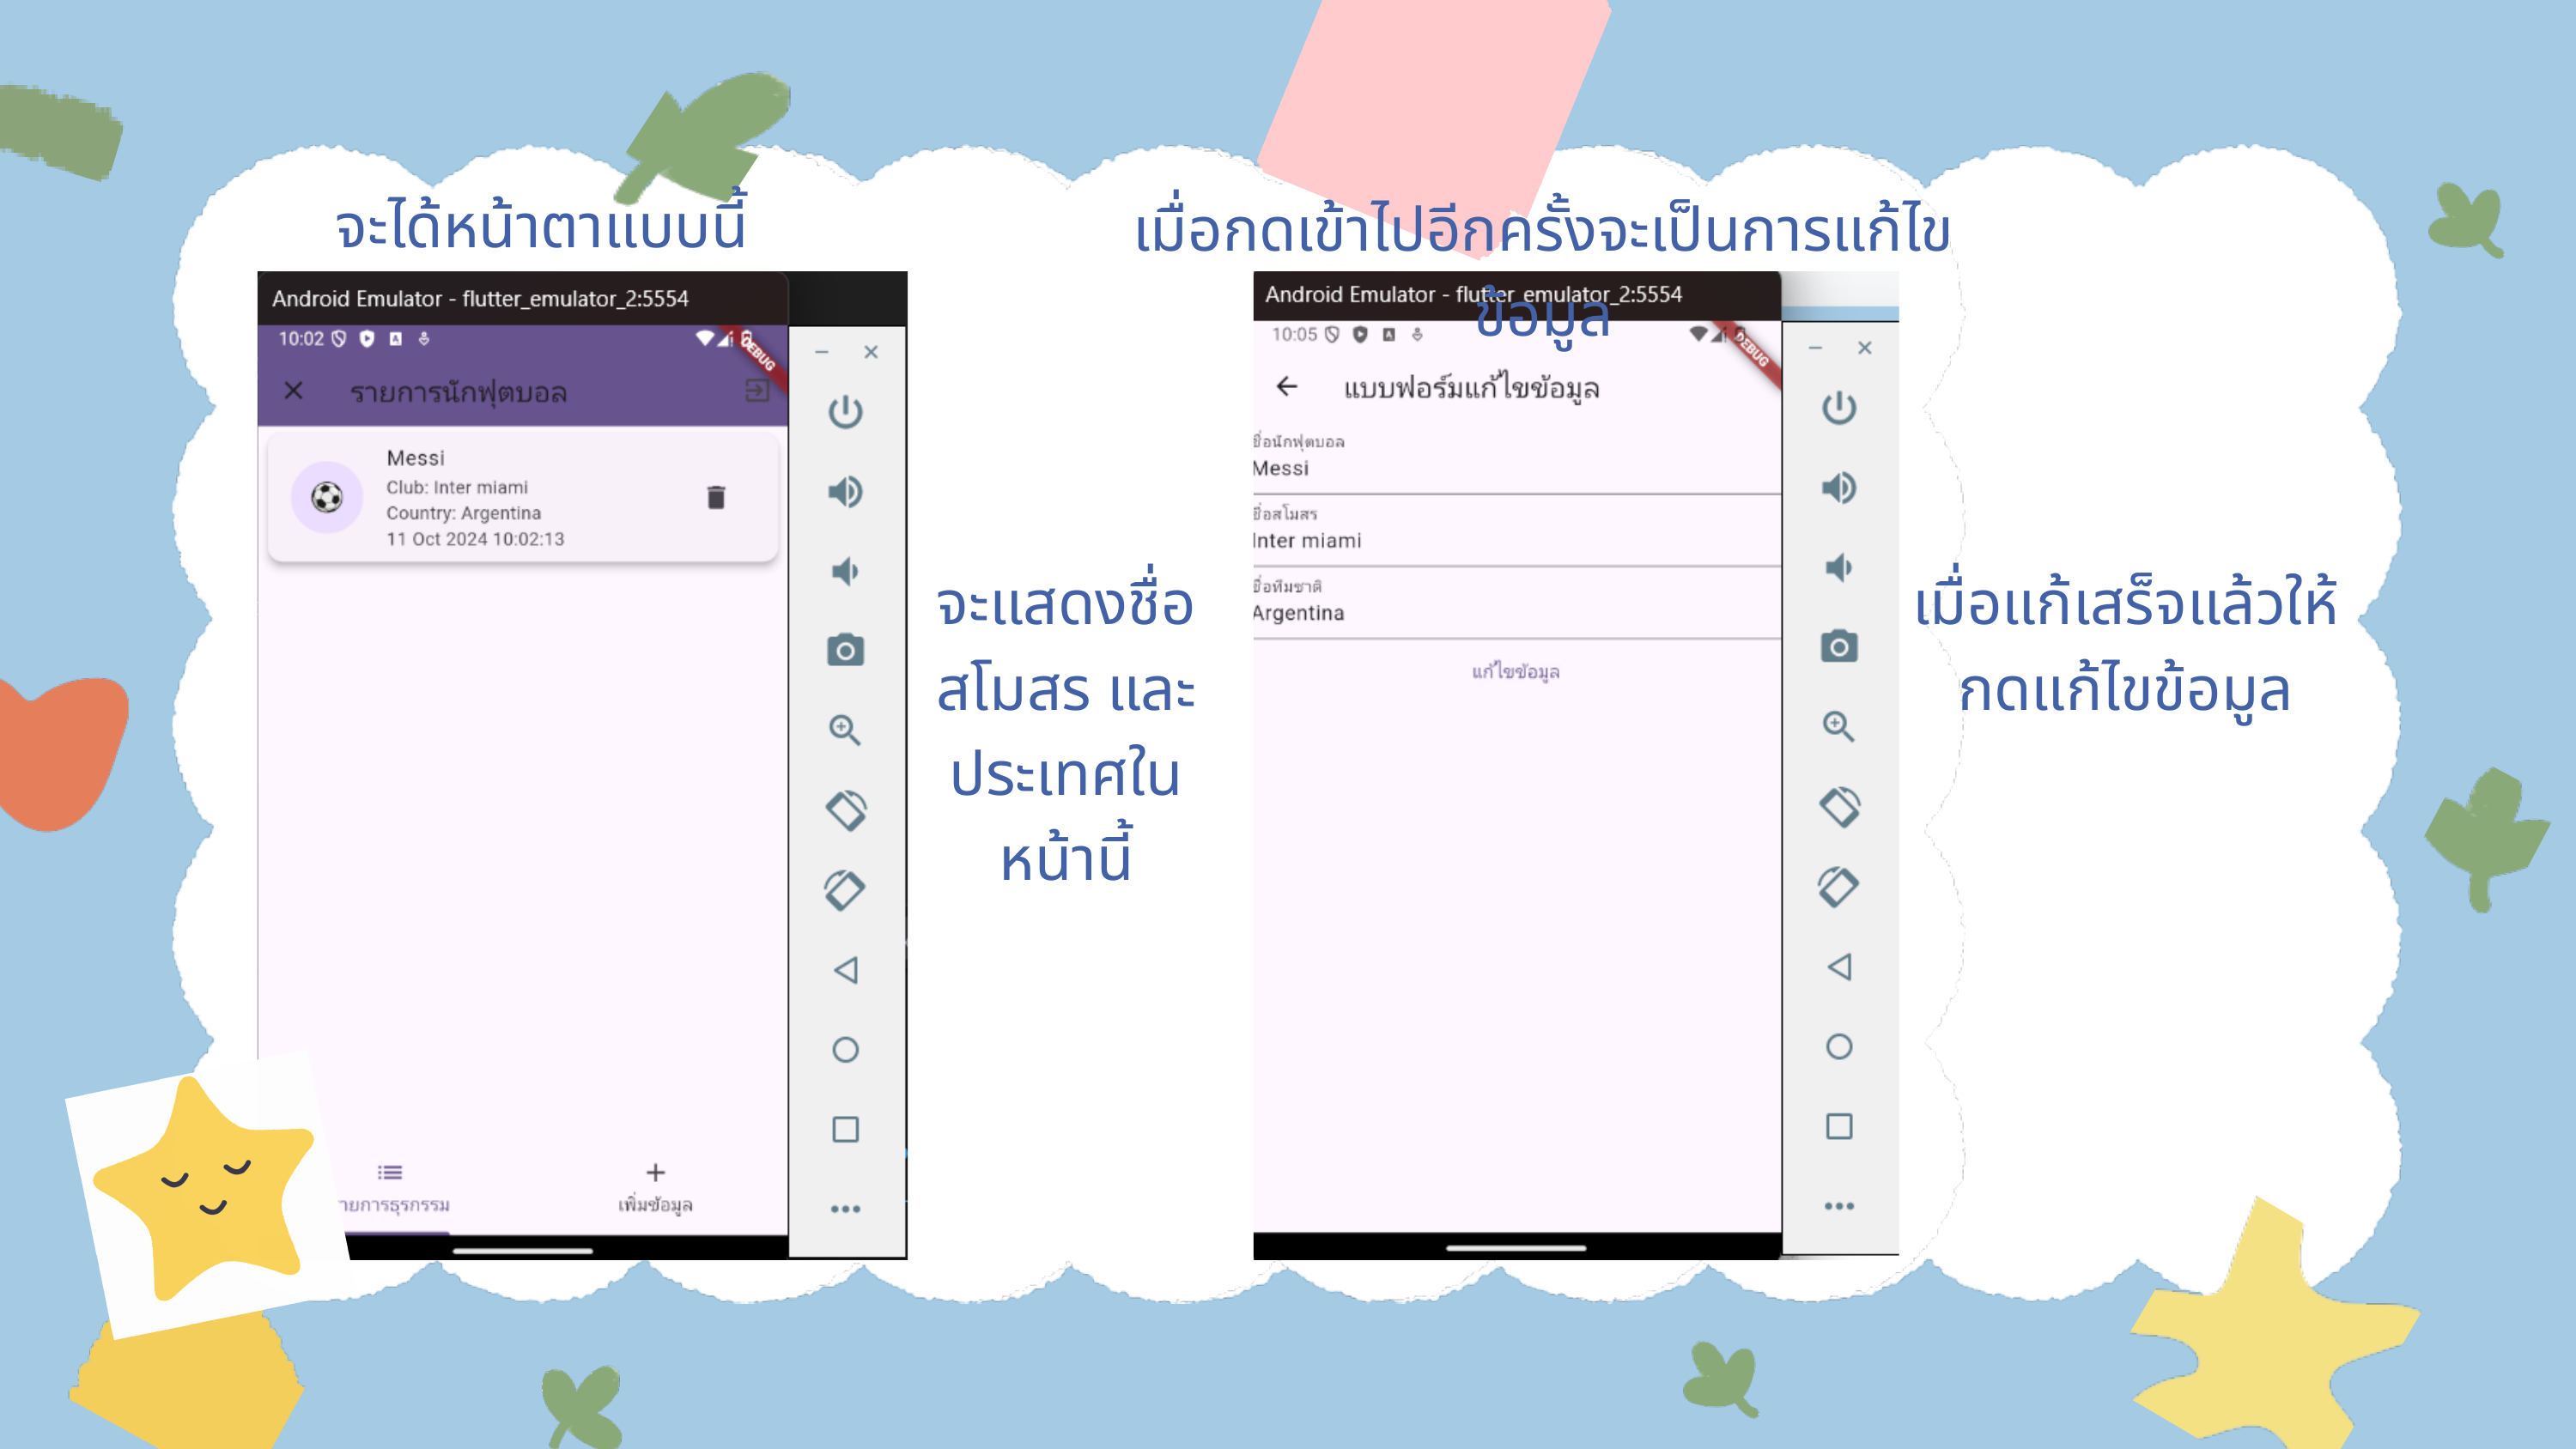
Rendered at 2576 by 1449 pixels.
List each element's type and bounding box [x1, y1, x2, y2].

text_box [21, 1265, 348, 1449]
text_box [172, 144, 2404, 1304]
text_box [1264, 0, 1617, 142]
text_box [0, 73, 129, 185]
text_box [0, 674, 130, 834]
text_box [542, 1339, 623, 1449]
text_box [2410, 753, 2562, 925]
text_box [632, 30, 800, 142]
picture [65, 1071, 334, 1340]
text_box [1678, 1334, 1761, 1431]
text_box [2423, 175, 2506, 272]
text_box [2100, 1286, 2430, 1449]
